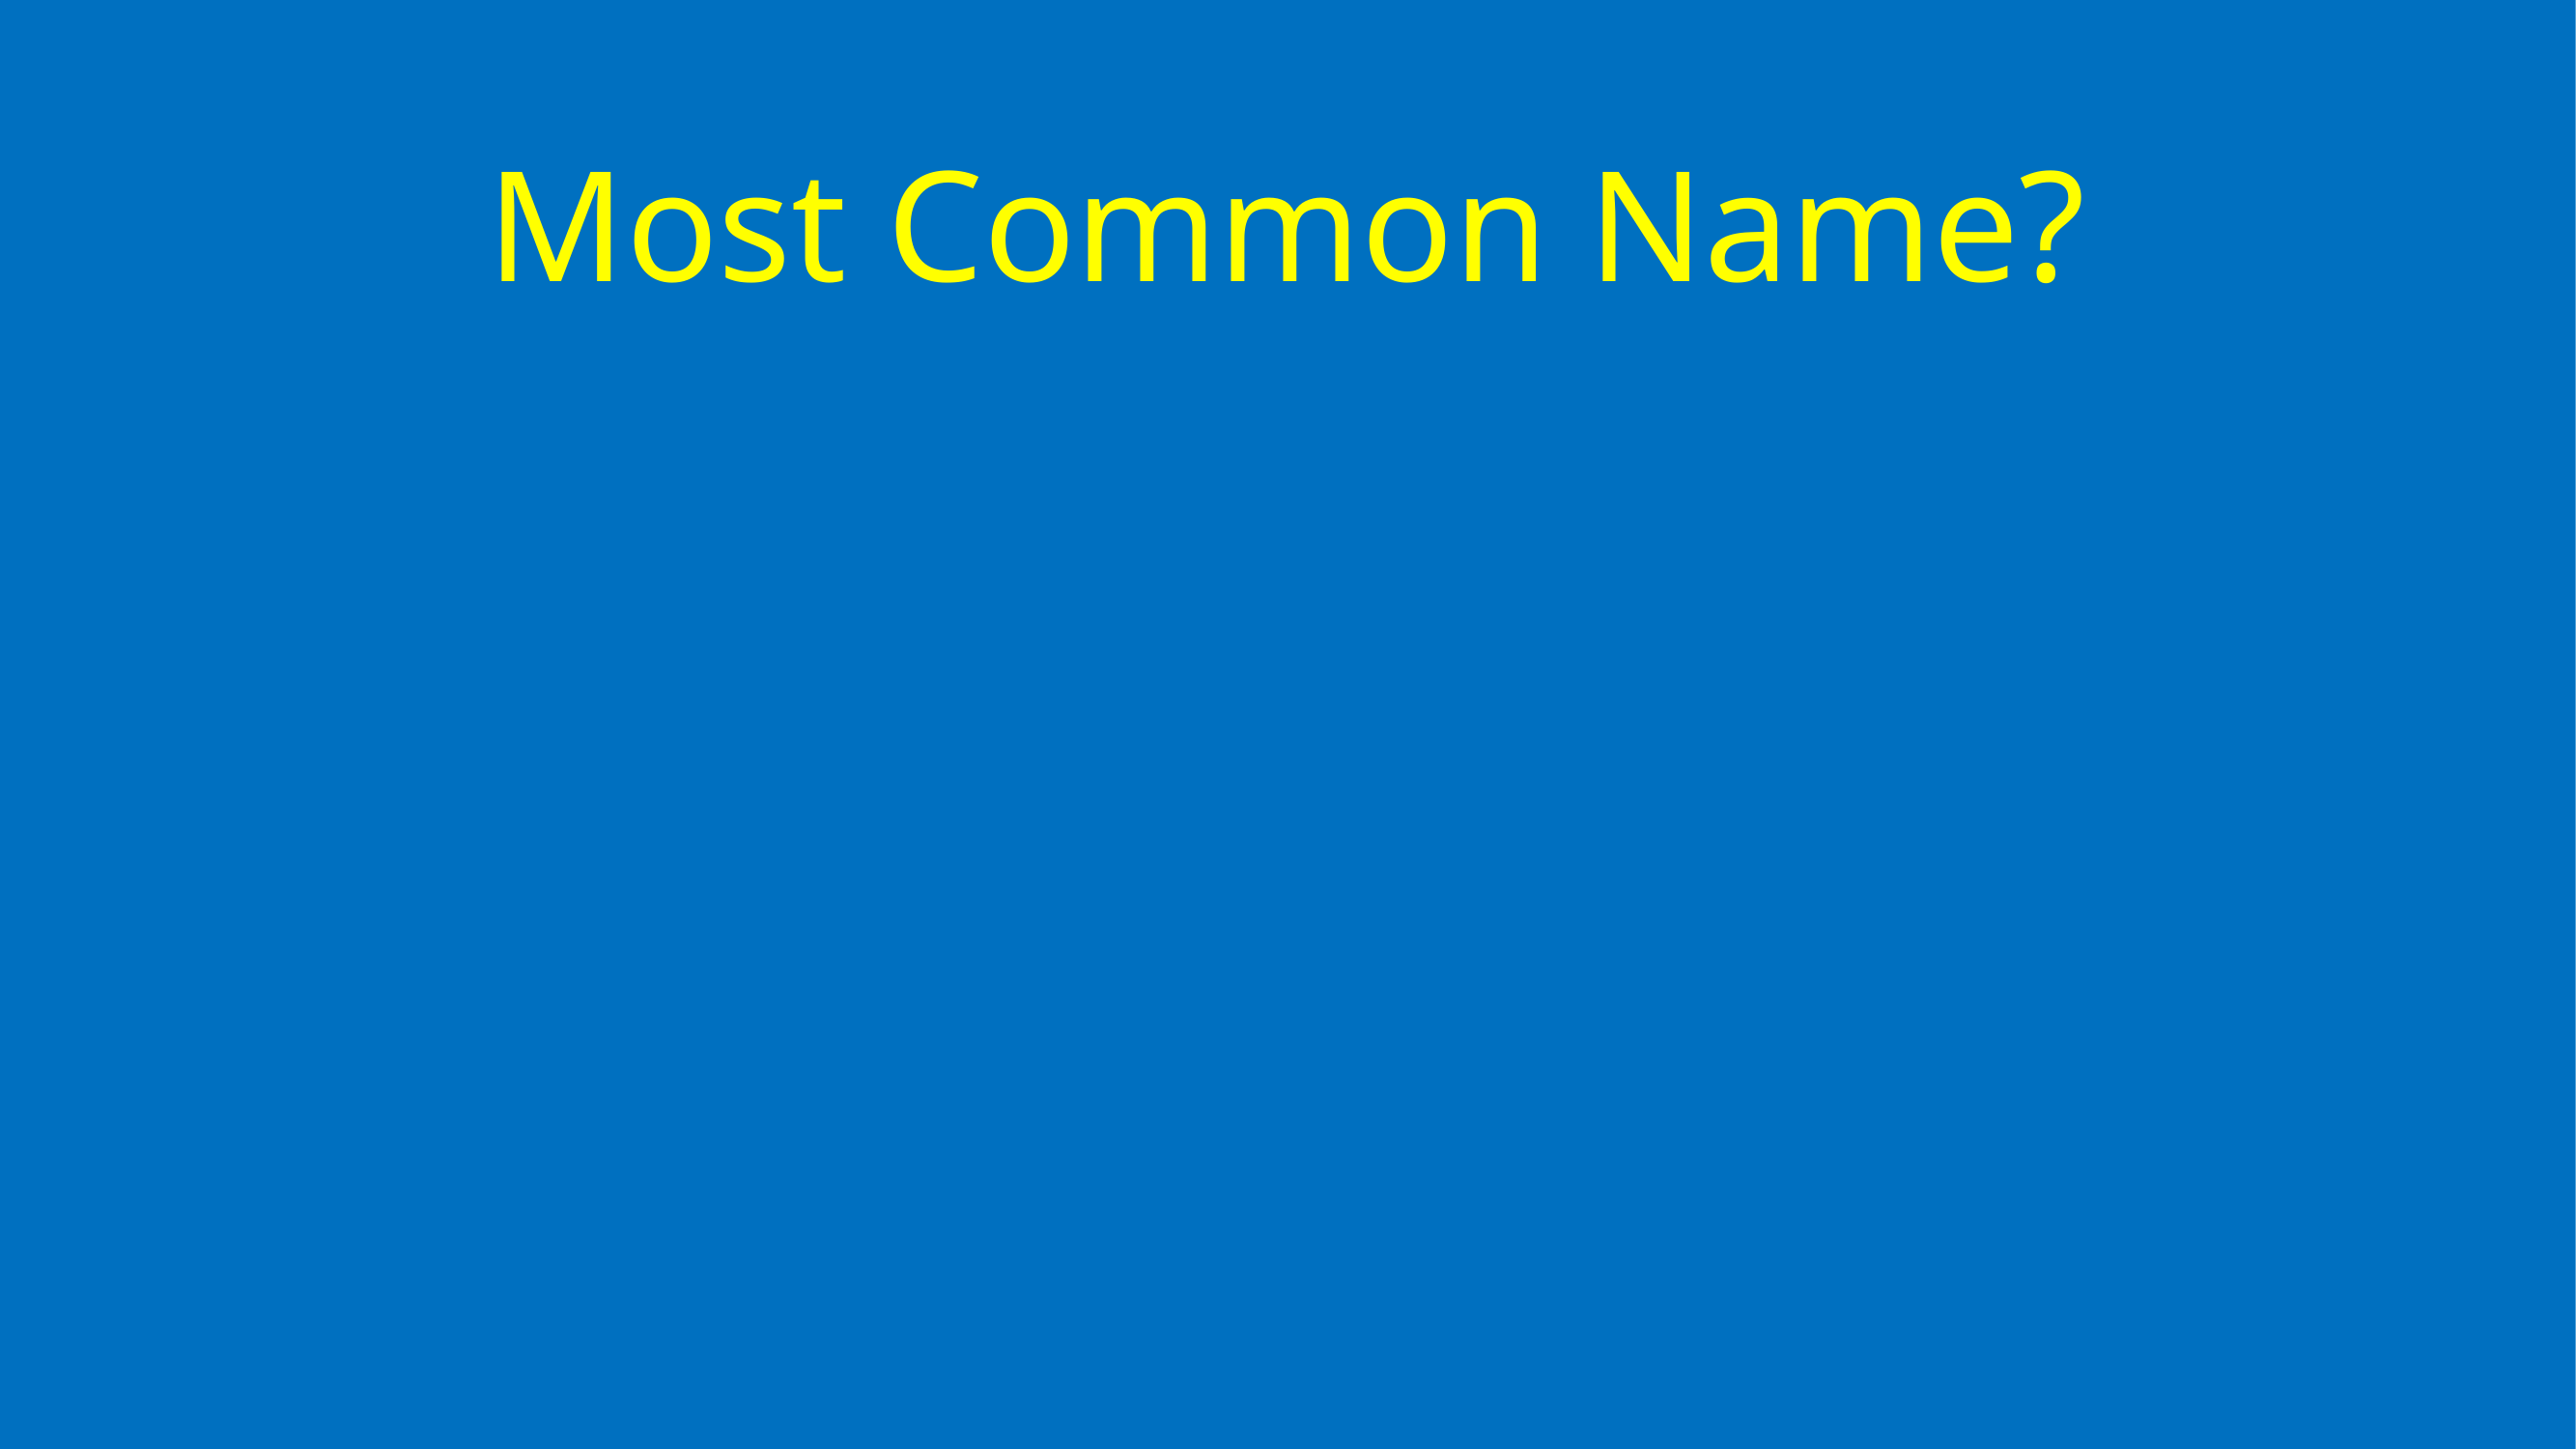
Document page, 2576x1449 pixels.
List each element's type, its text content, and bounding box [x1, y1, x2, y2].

title Most Common Name? [183, 38, 2391, 403]
